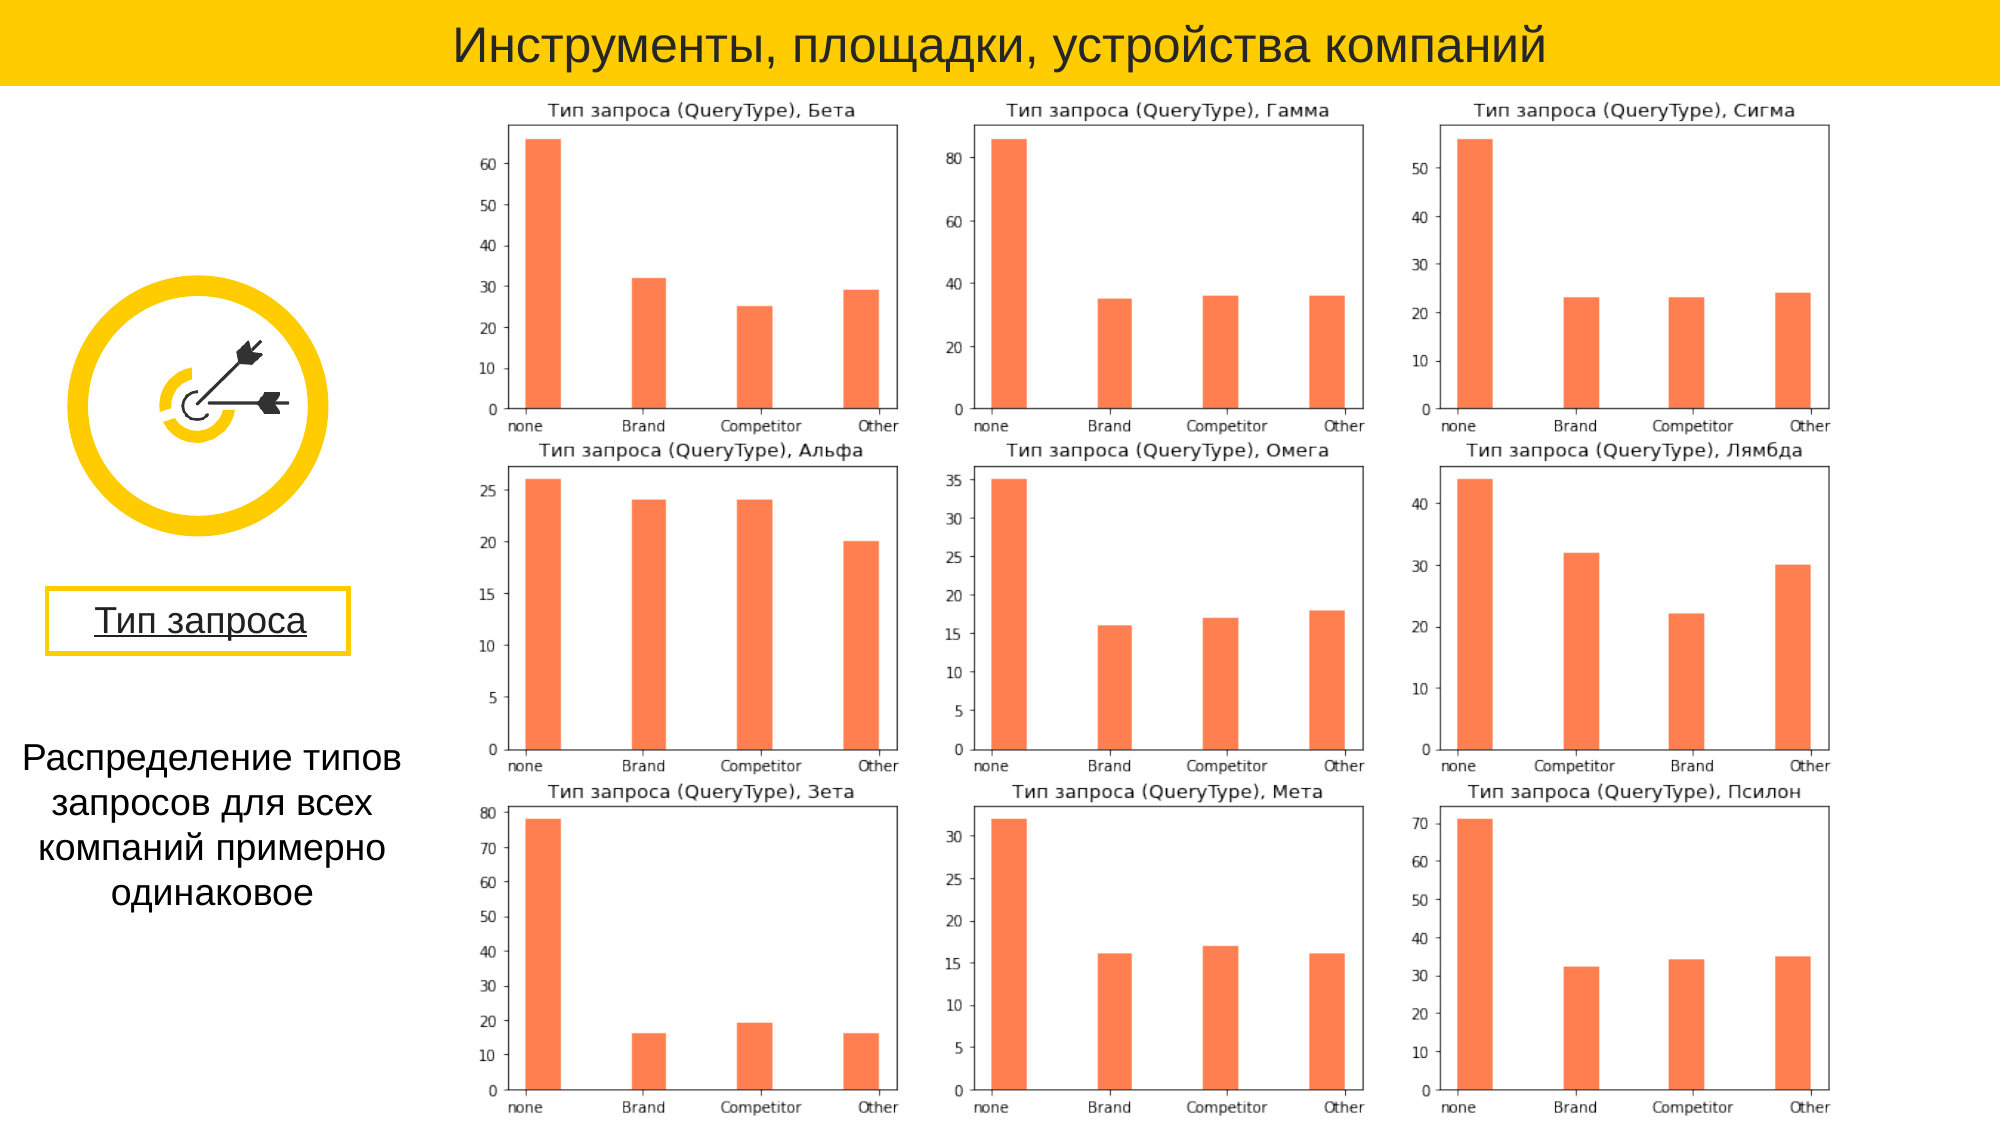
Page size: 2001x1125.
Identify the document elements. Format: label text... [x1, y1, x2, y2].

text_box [67, 275, 329, 537]
text_box Инструменты, площадки, устройства компаний [0, 0, 2000, 87]
text_box Тип запроса [79, 588, 409, 649]
text_box [46, 587, 350, 654]
text_box Распределение типов запросов для всех компаний примерно одинаковое [0, 726, 425, 921]
picture [468, 92, 1842, 1125]
